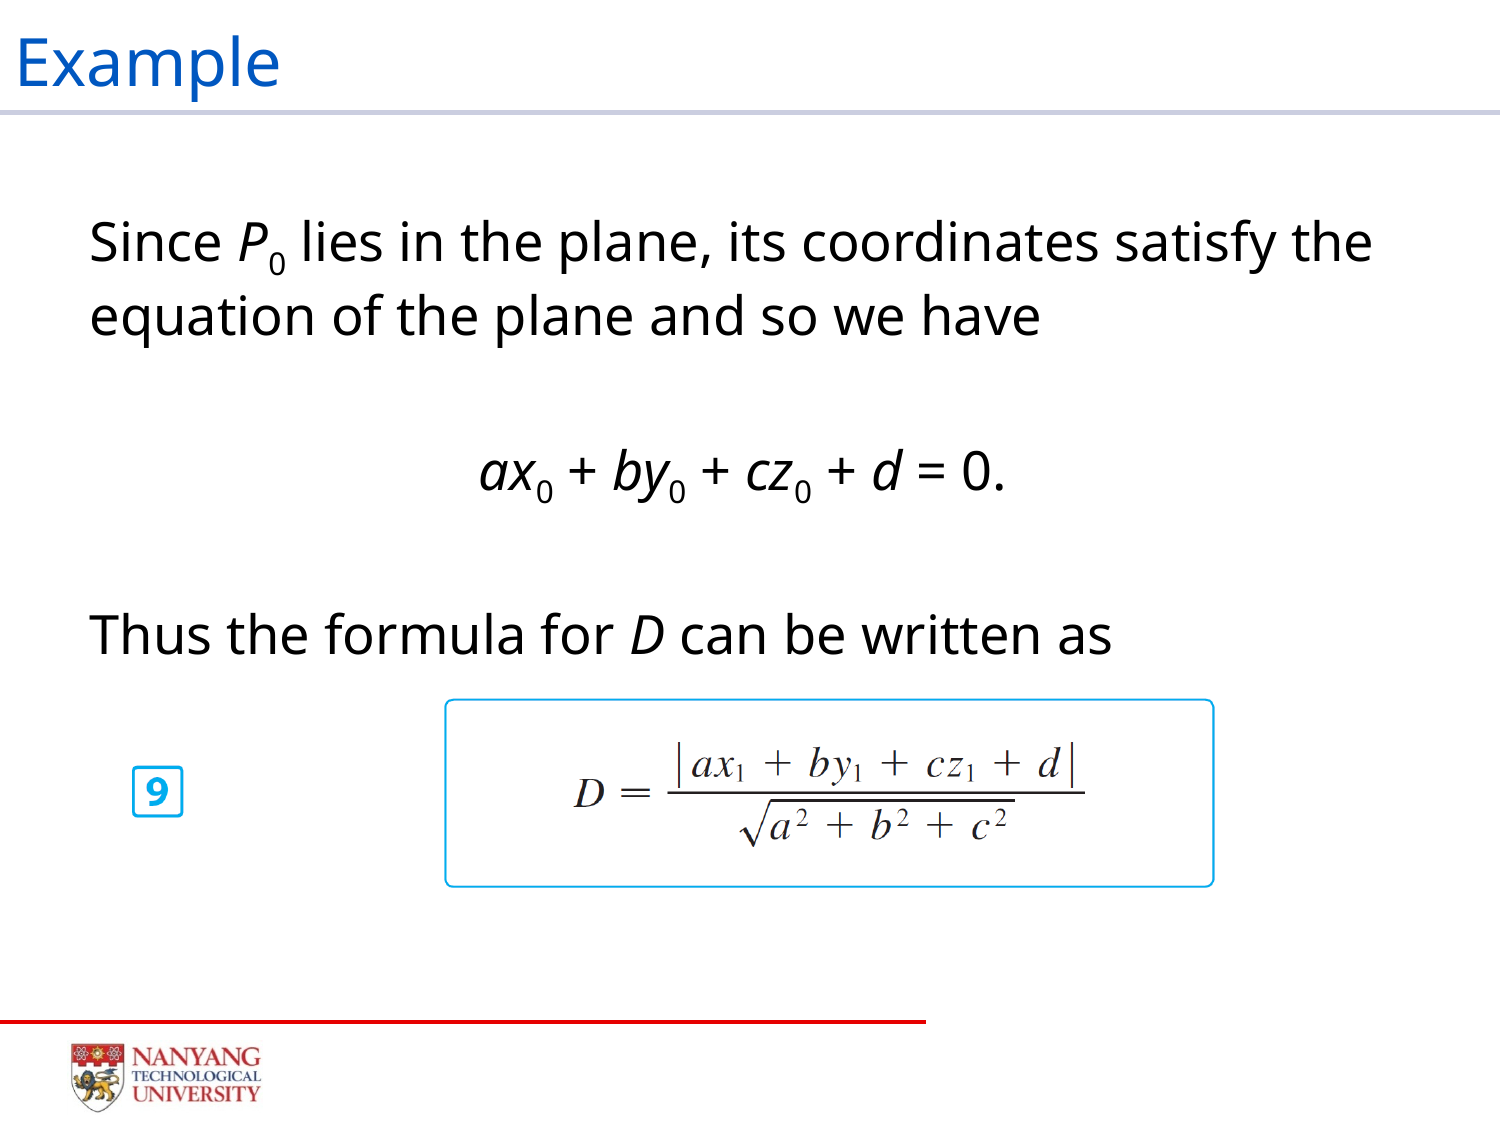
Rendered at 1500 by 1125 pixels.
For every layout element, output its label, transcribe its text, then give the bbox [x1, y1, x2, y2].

picture [67, 1040, 263, 1115]
title Example [0, 12, 1500, 92]
list Since P0 lies in the plane, its coordinates satisfy the equation of the plane and so we have ax0 + by0 + cz0 + d = 0. Thus the formula for D can be written as [75, 200, 1425, 1010]
picture [123, 680, 1227, 895]
